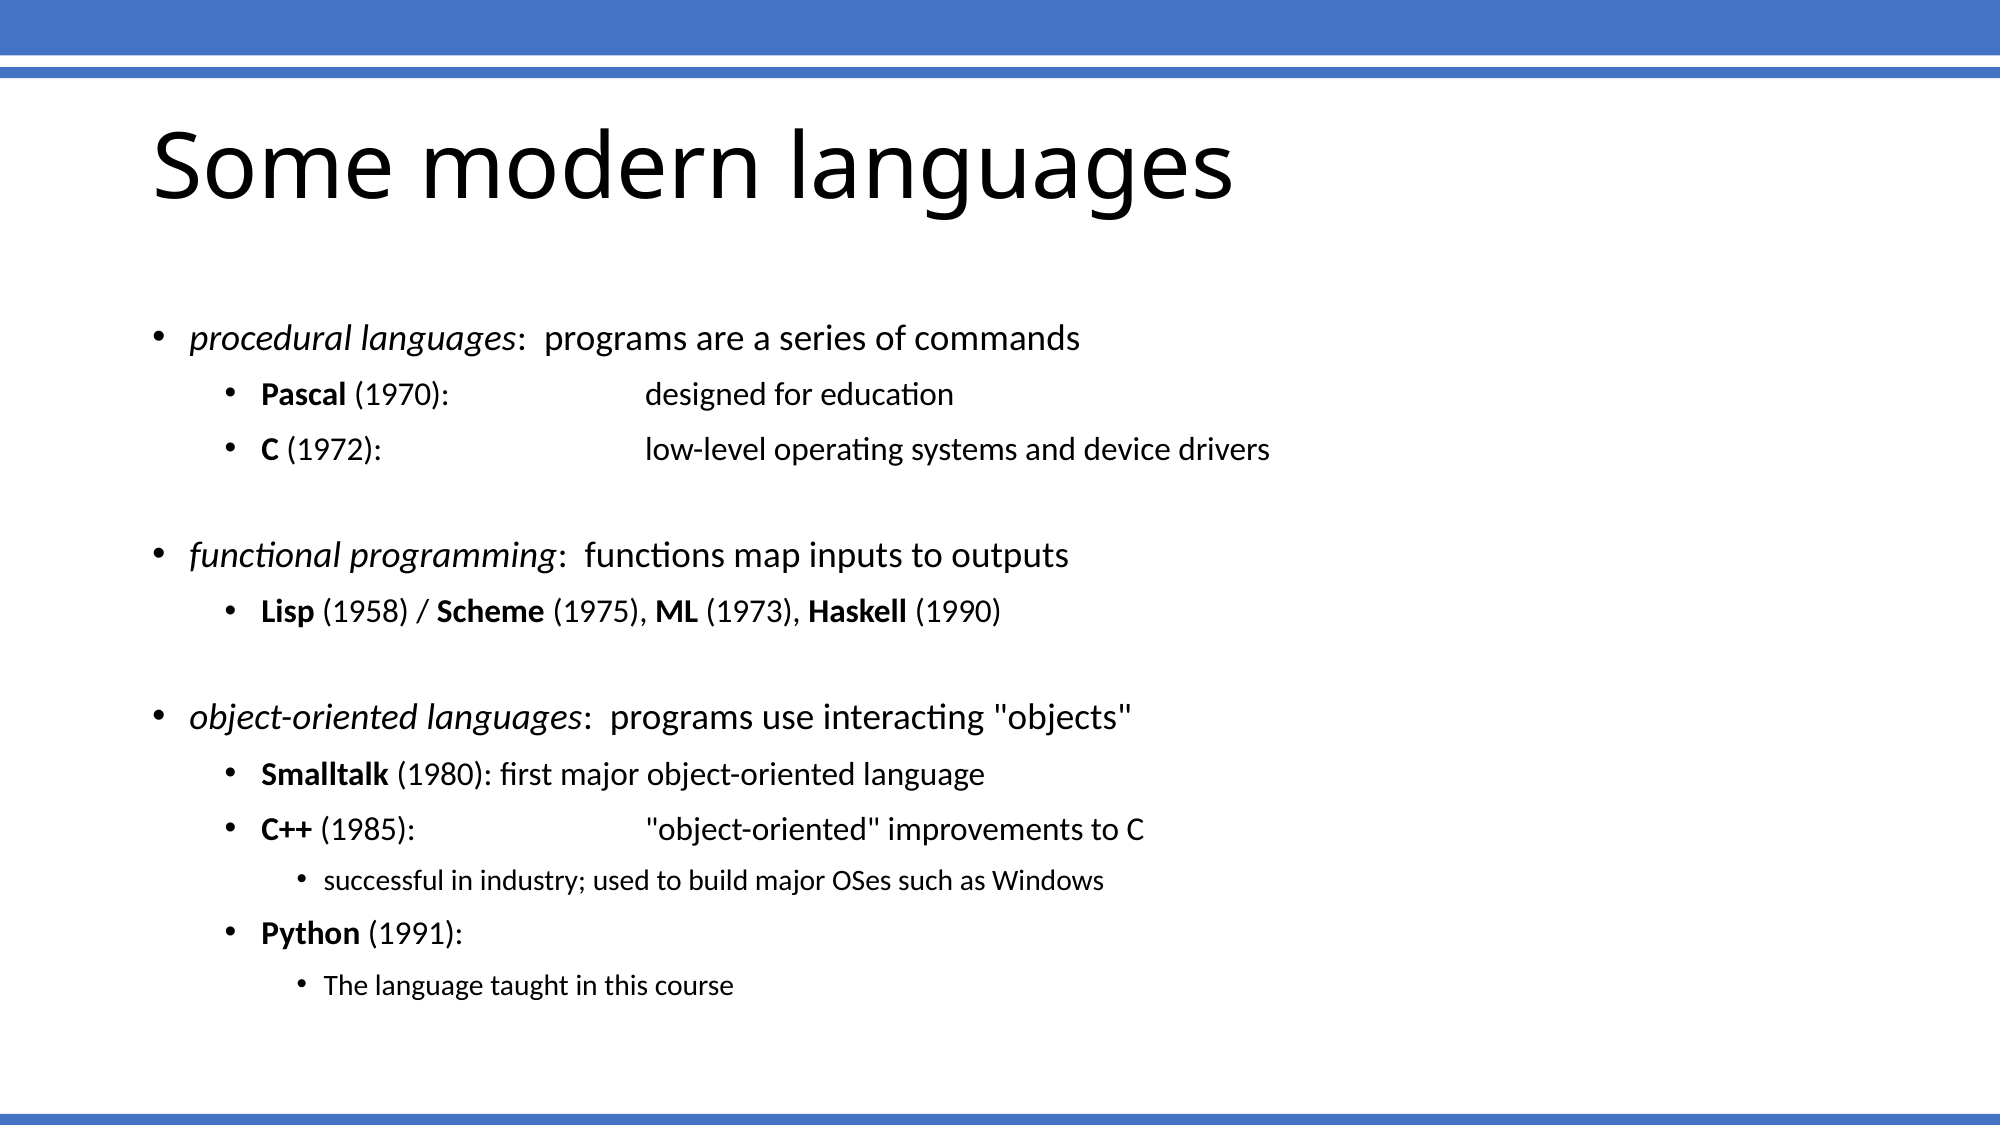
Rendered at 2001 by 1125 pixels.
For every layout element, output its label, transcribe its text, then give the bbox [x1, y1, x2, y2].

title Some modern languages [137, 59, 1863, 278]
list procedural languages: programs are a series of commands Pascal (1970): designed for education C (1972): low-level operating systems and device drivers functional programming: functions map inputs to outputs Lisp (1958) / Scheme (1975), ML (1973), Haskell (1990) object-oriented languages: programs use interacting "objects" Smalltalk (1980): first major object-oriented language C++ (1985): "object-oriented" improvements to C successful in industry; used to build major OSes such as Windows Python (1991): The language taught in this course [137, 299, 1863, 1014]
